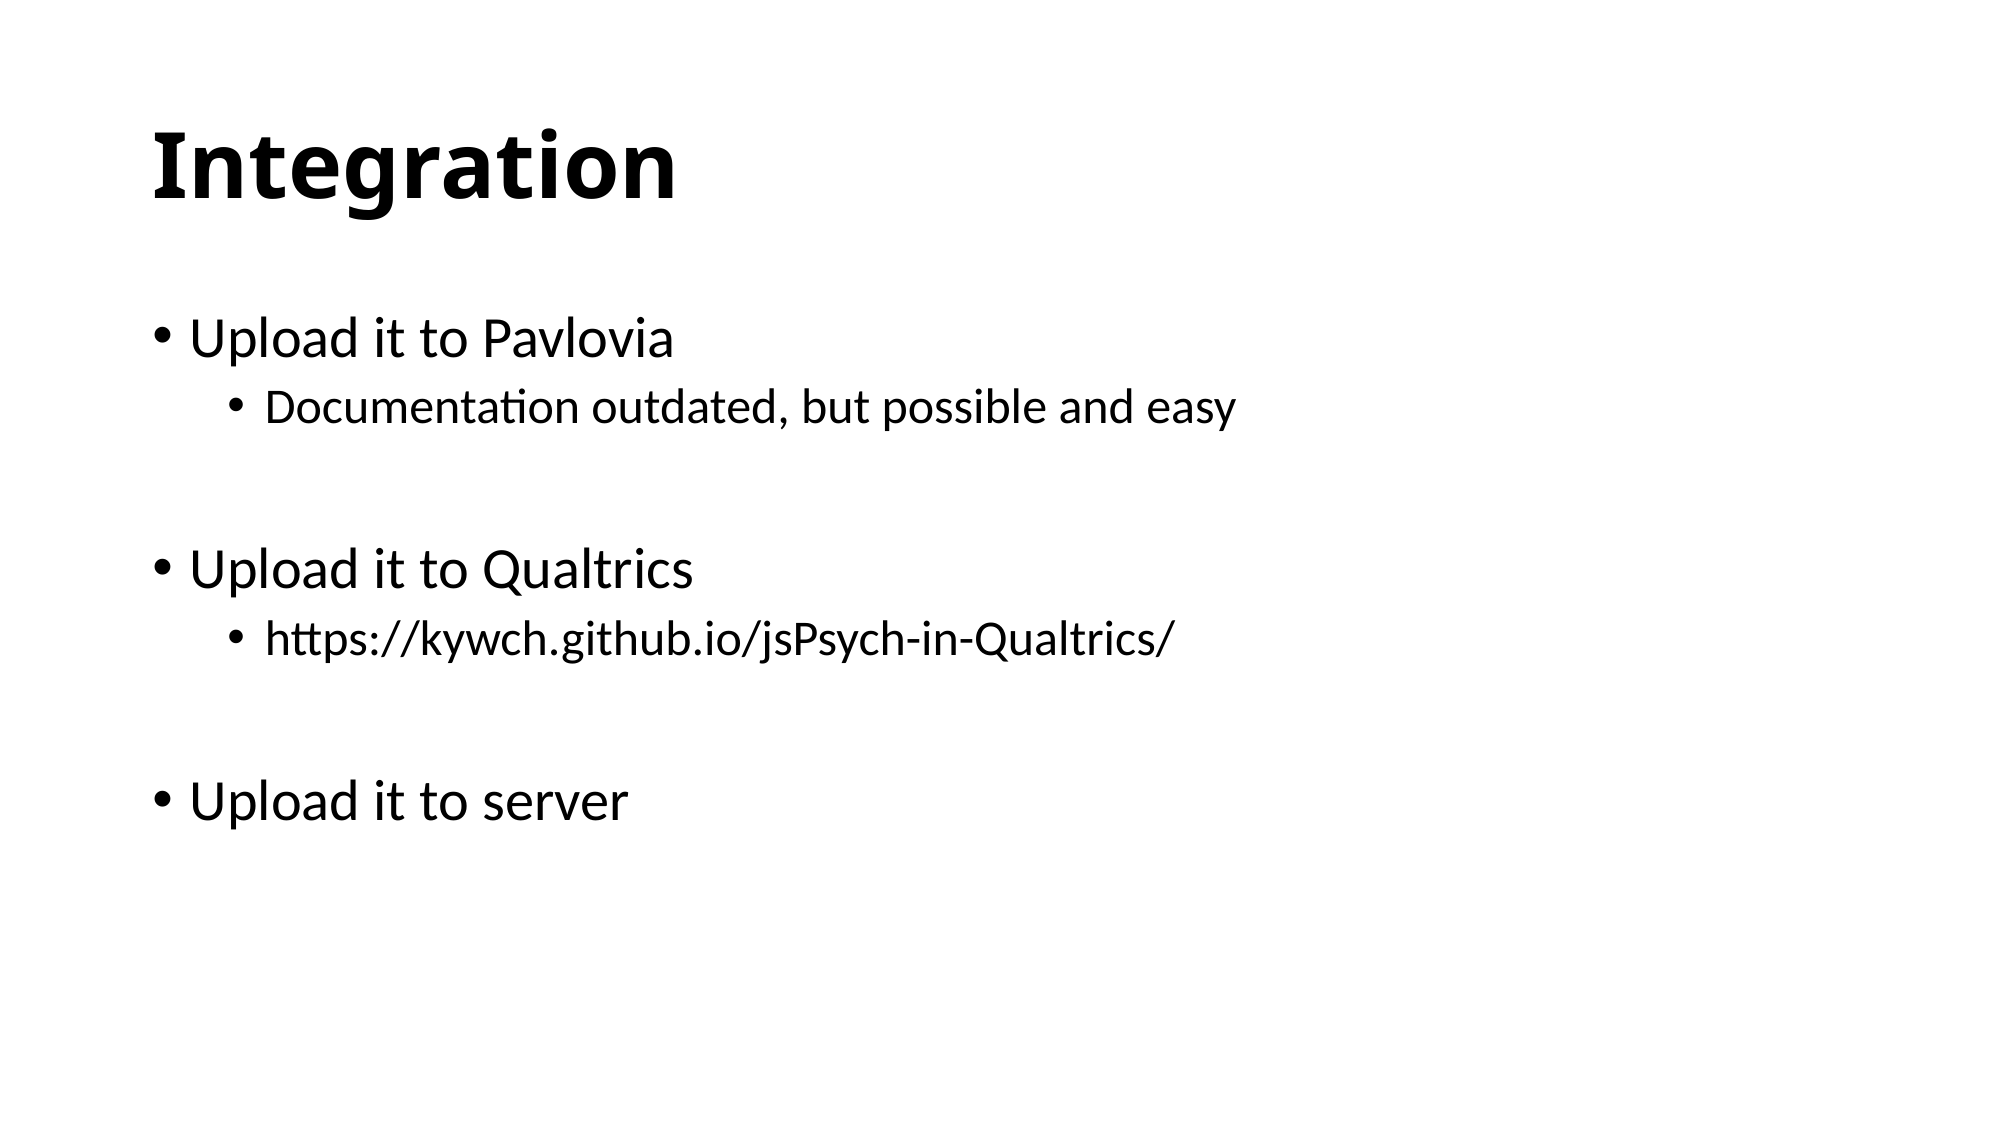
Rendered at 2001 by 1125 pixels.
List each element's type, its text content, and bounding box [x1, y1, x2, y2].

title Integration [137, 59, 1863, 278]
list Upload it to Pavlovia Documentation outdated, but possible and easy Upload it to Qualtrics https://kywch.github.io/jsPsych-in-Qualtrics/ Upload it to server [137, 299, 1863, 1014]
